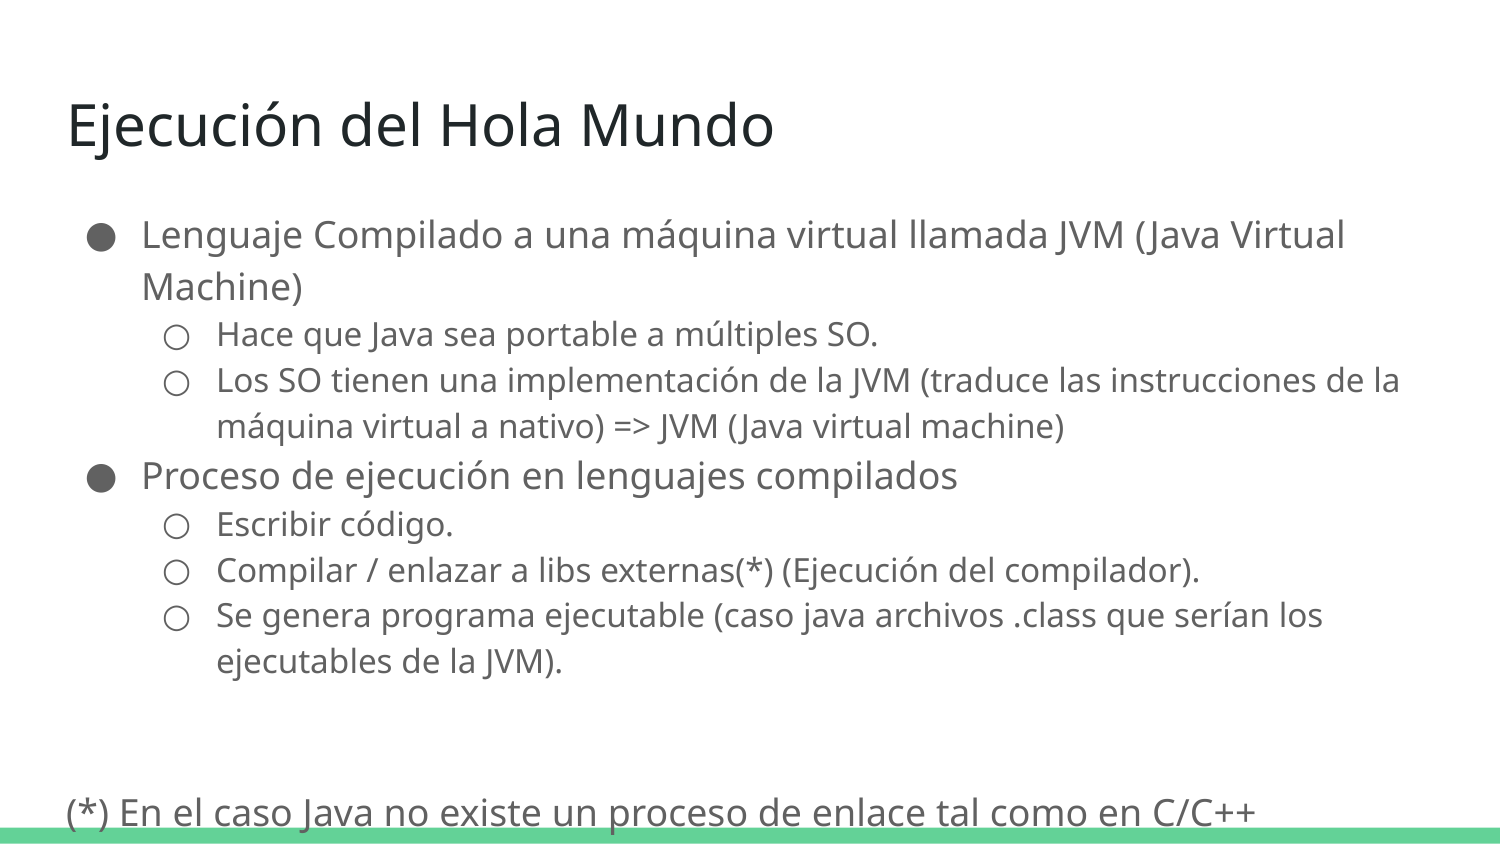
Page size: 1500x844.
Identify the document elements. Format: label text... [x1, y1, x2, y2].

title Ejecución del Hola Mundo [51, 72, 1449, 167]
list Lenguaje Compilado a una máquina virtual llamada JVM (Java Virtual Machine) Hace que Java sea portable a múltiples SO. Los SO tienen una implementación de la JVM (traduce las instrucciones de la máquina virtual a nativo) => JVM (Java virtual machine) Proceso de ejecución en lenguajes compilados Escribir código. Compilar / enlazar a libs externas(*) (Ejecución del compilador). Se genera programa ejecutable (caso java archivos .class que serían los ejecutables de la JVM). (*) En el caso Java no existe un proceso de enlace tal como en C/C++ [51, 189, 1449, 797]
